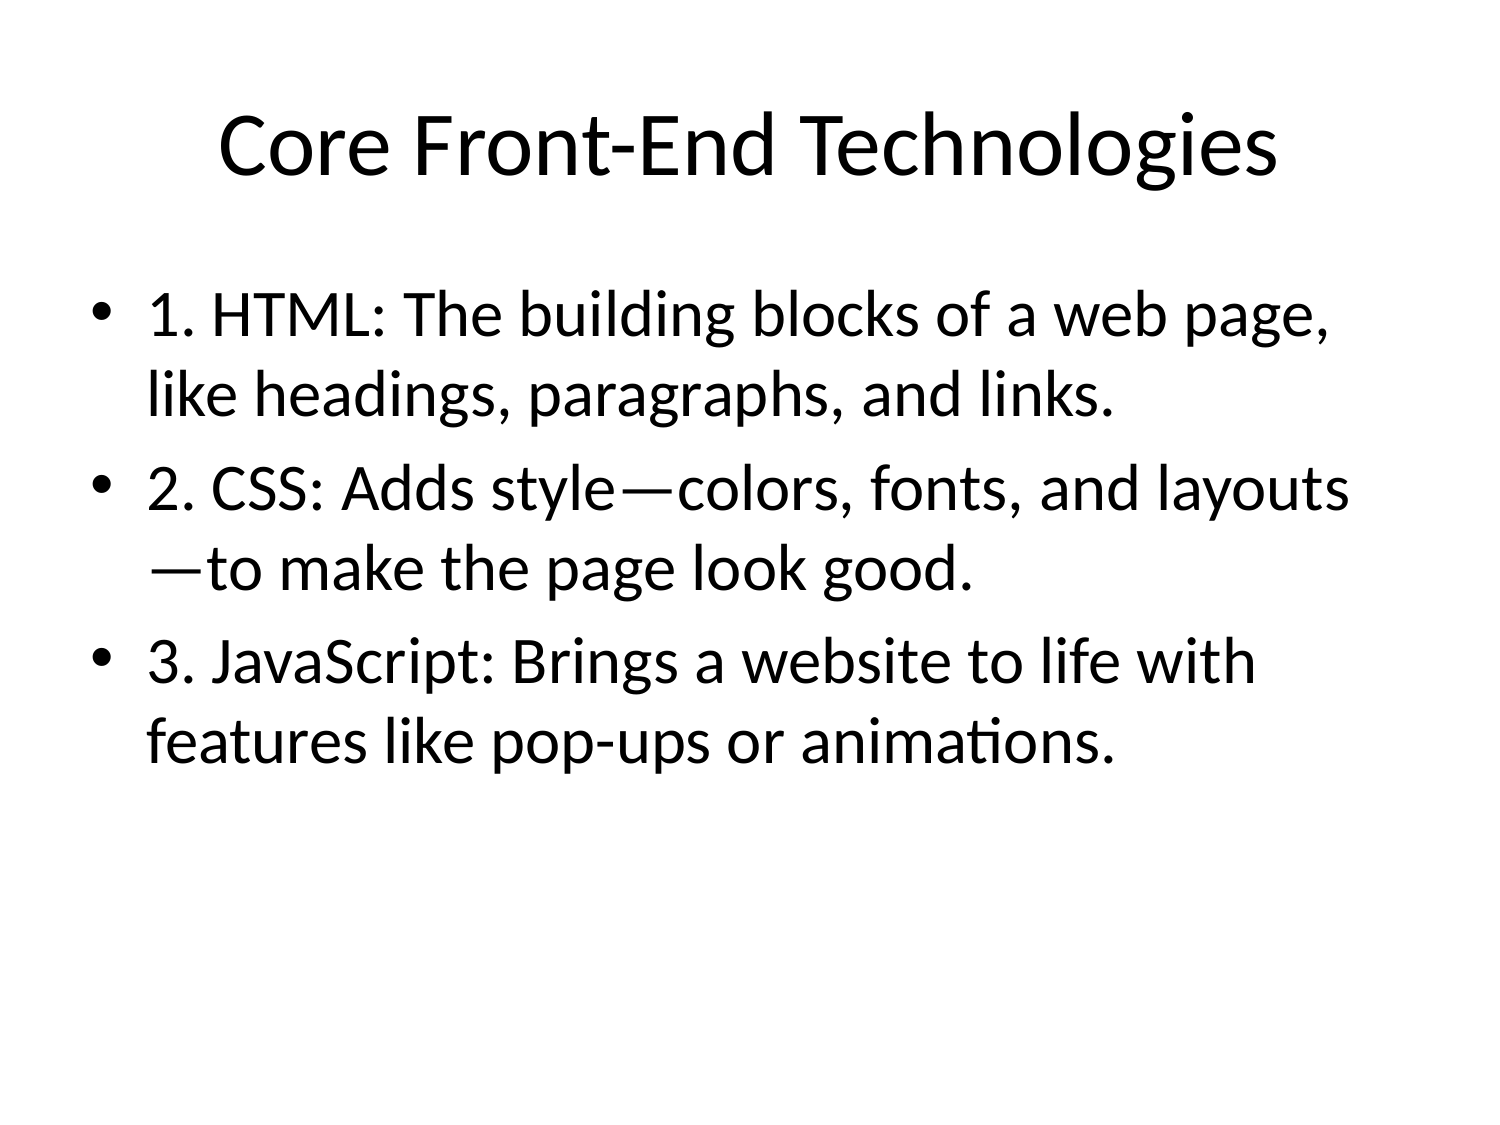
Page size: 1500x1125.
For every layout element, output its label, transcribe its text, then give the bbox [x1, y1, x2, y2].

title Core Front-End Technologies [75, 45, 1425, 233]
list 1. HTML: The building blocks of a web page, like headings, paragraphs, and links. 2. CSS: Adds style—colors, fonts, and layouts—to make the page look good. 3. JavaScript: Brings a website to life with features like pop-ups or animations. [75, 262, 1425, 1005]
